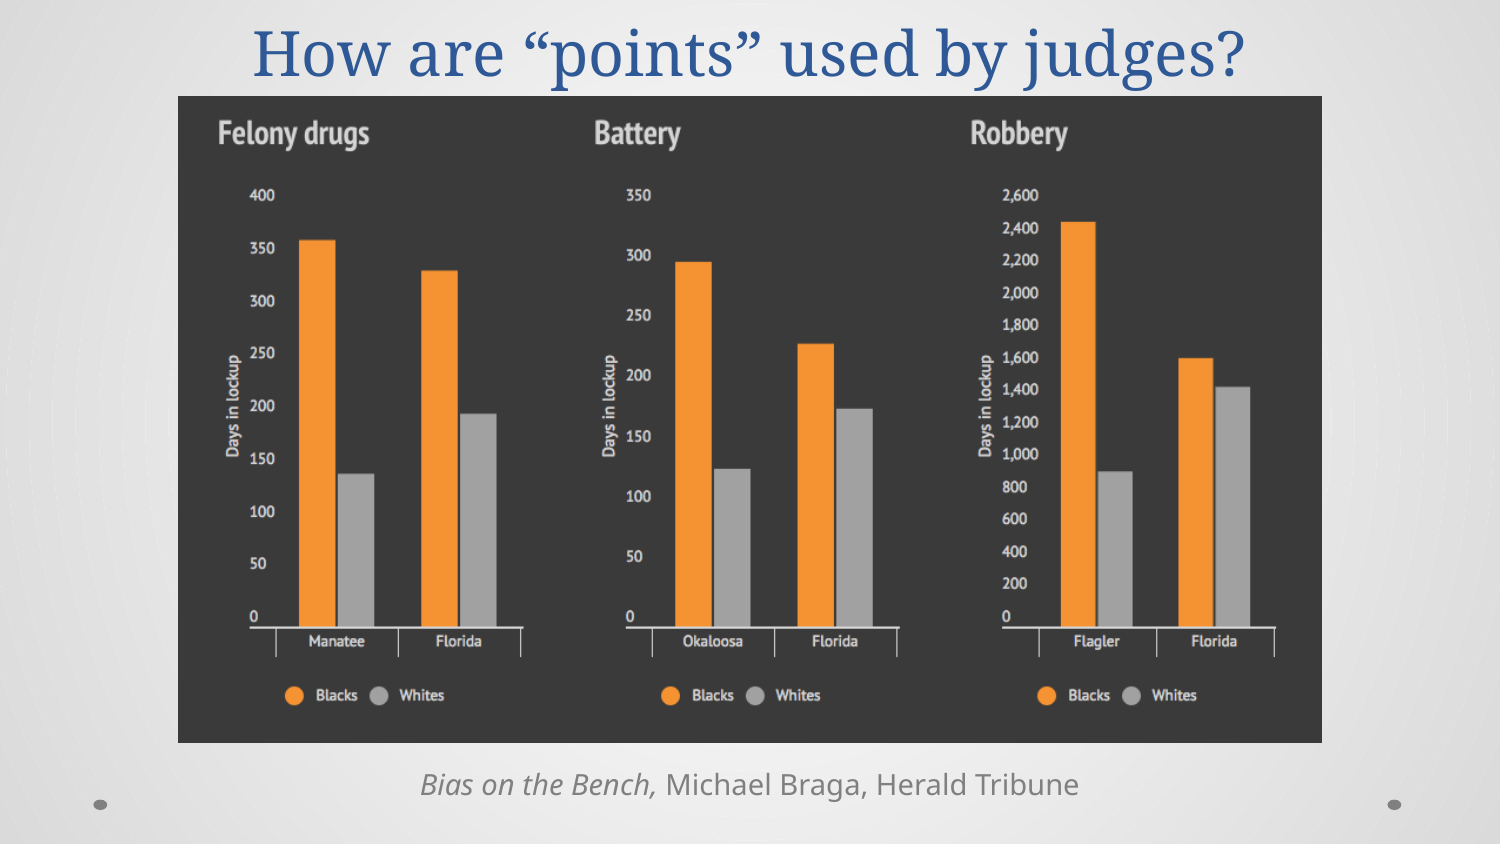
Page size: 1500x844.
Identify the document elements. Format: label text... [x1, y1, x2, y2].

title How are “points” used by judges? [37, 0, 1463, 97]
text_box Bias on the Bench, Michael Braga, Herald Tribune [356, 759, 1144, 809]
picture [178, 96, 1322, 743]
